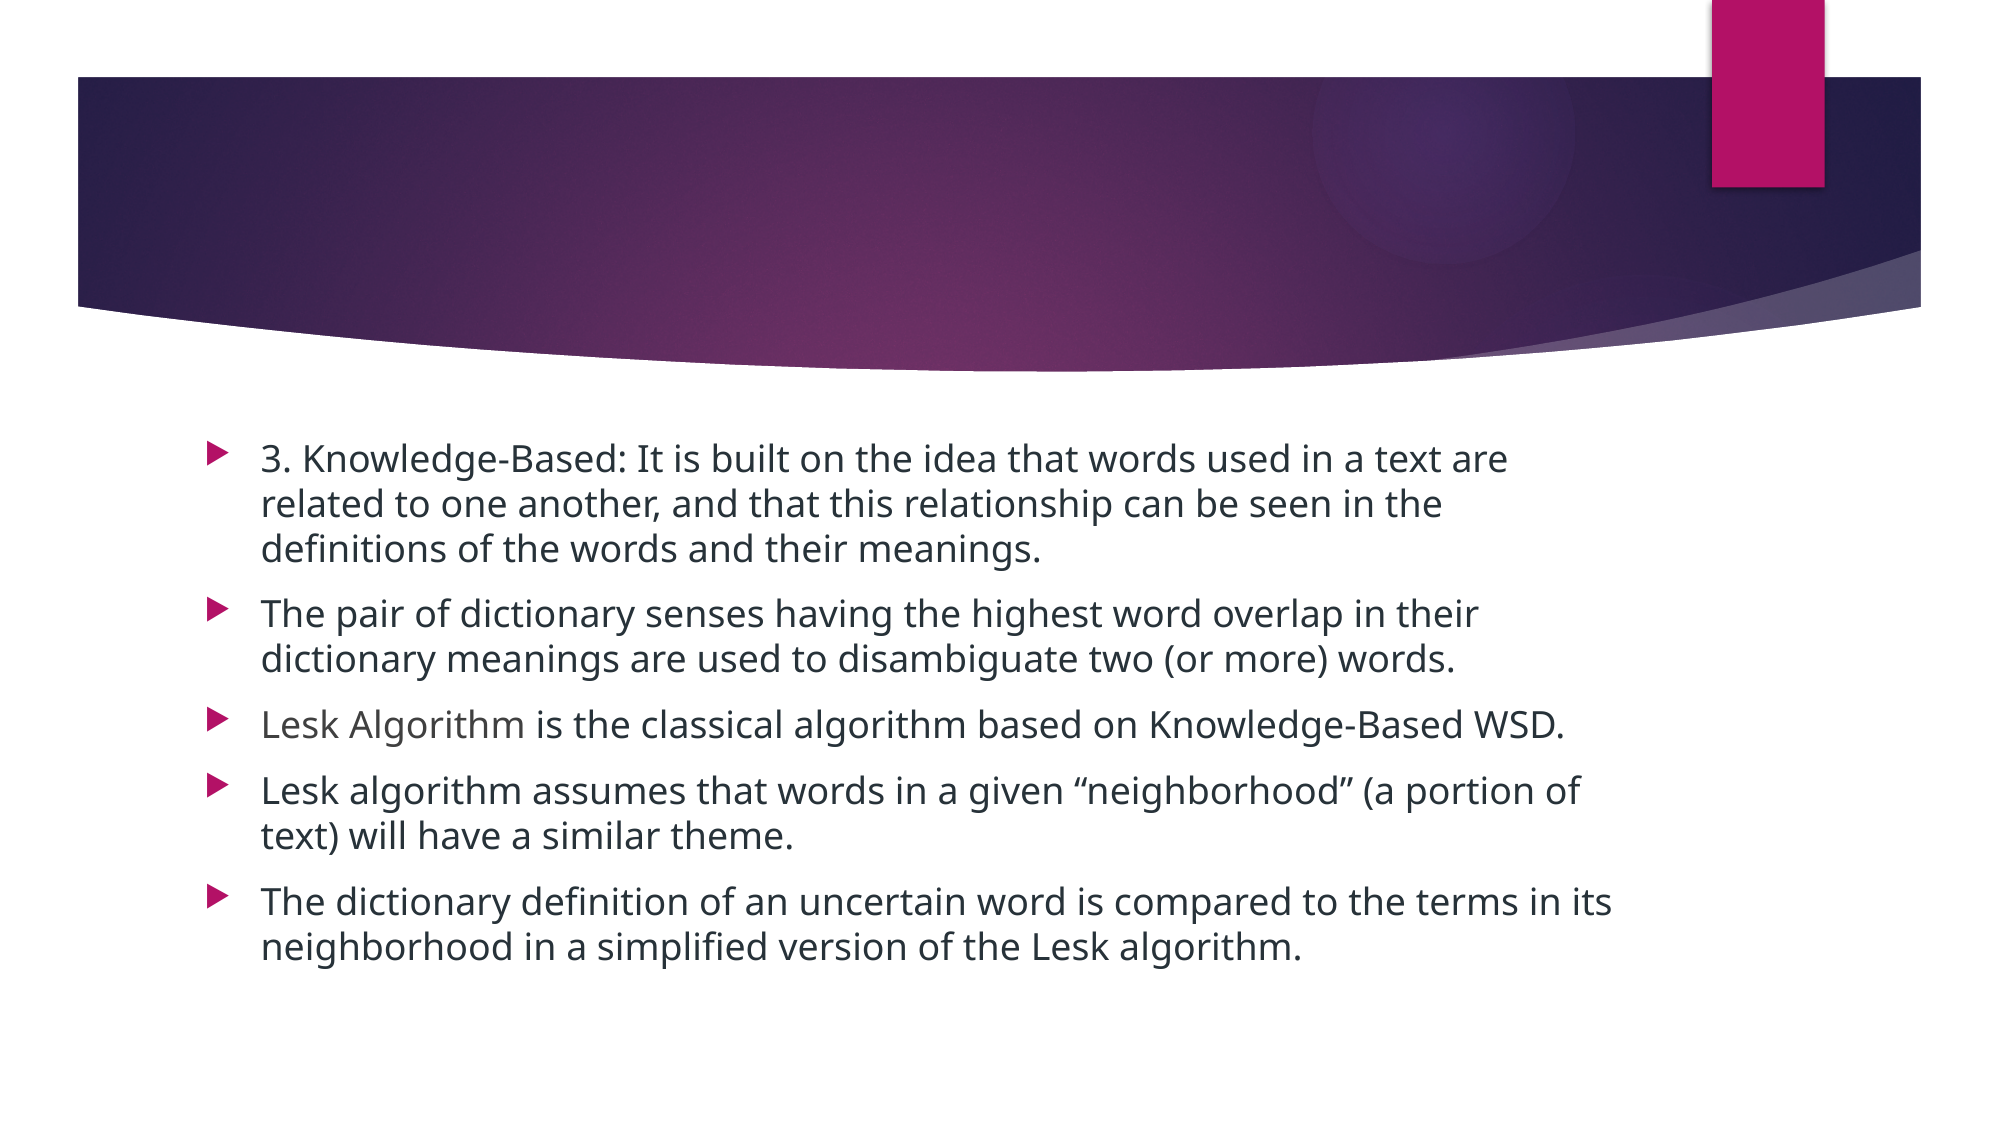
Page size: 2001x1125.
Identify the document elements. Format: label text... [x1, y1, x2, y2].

list 3. Knowledge-Based: It is built on the idea that words used in a text are related to one another, and that this relationship can be seen in the definitions of the words and their meanings. The pair of dictionary senses having the highest word overlap in their dictionary meanings are used to disambiguate two (or more) words. Lesk Algorithm is the classical algorithm based on Knowledge-Based WSD. Lesk algorithm assumes that words in a given “neighborhood” (a portion of text) will have a similar theme. The dictionary definition of an uncertain word is compared to the terms in its neighborhood in a simplified version of the Lesk algorithm. [189, 427, 1638, 988]
